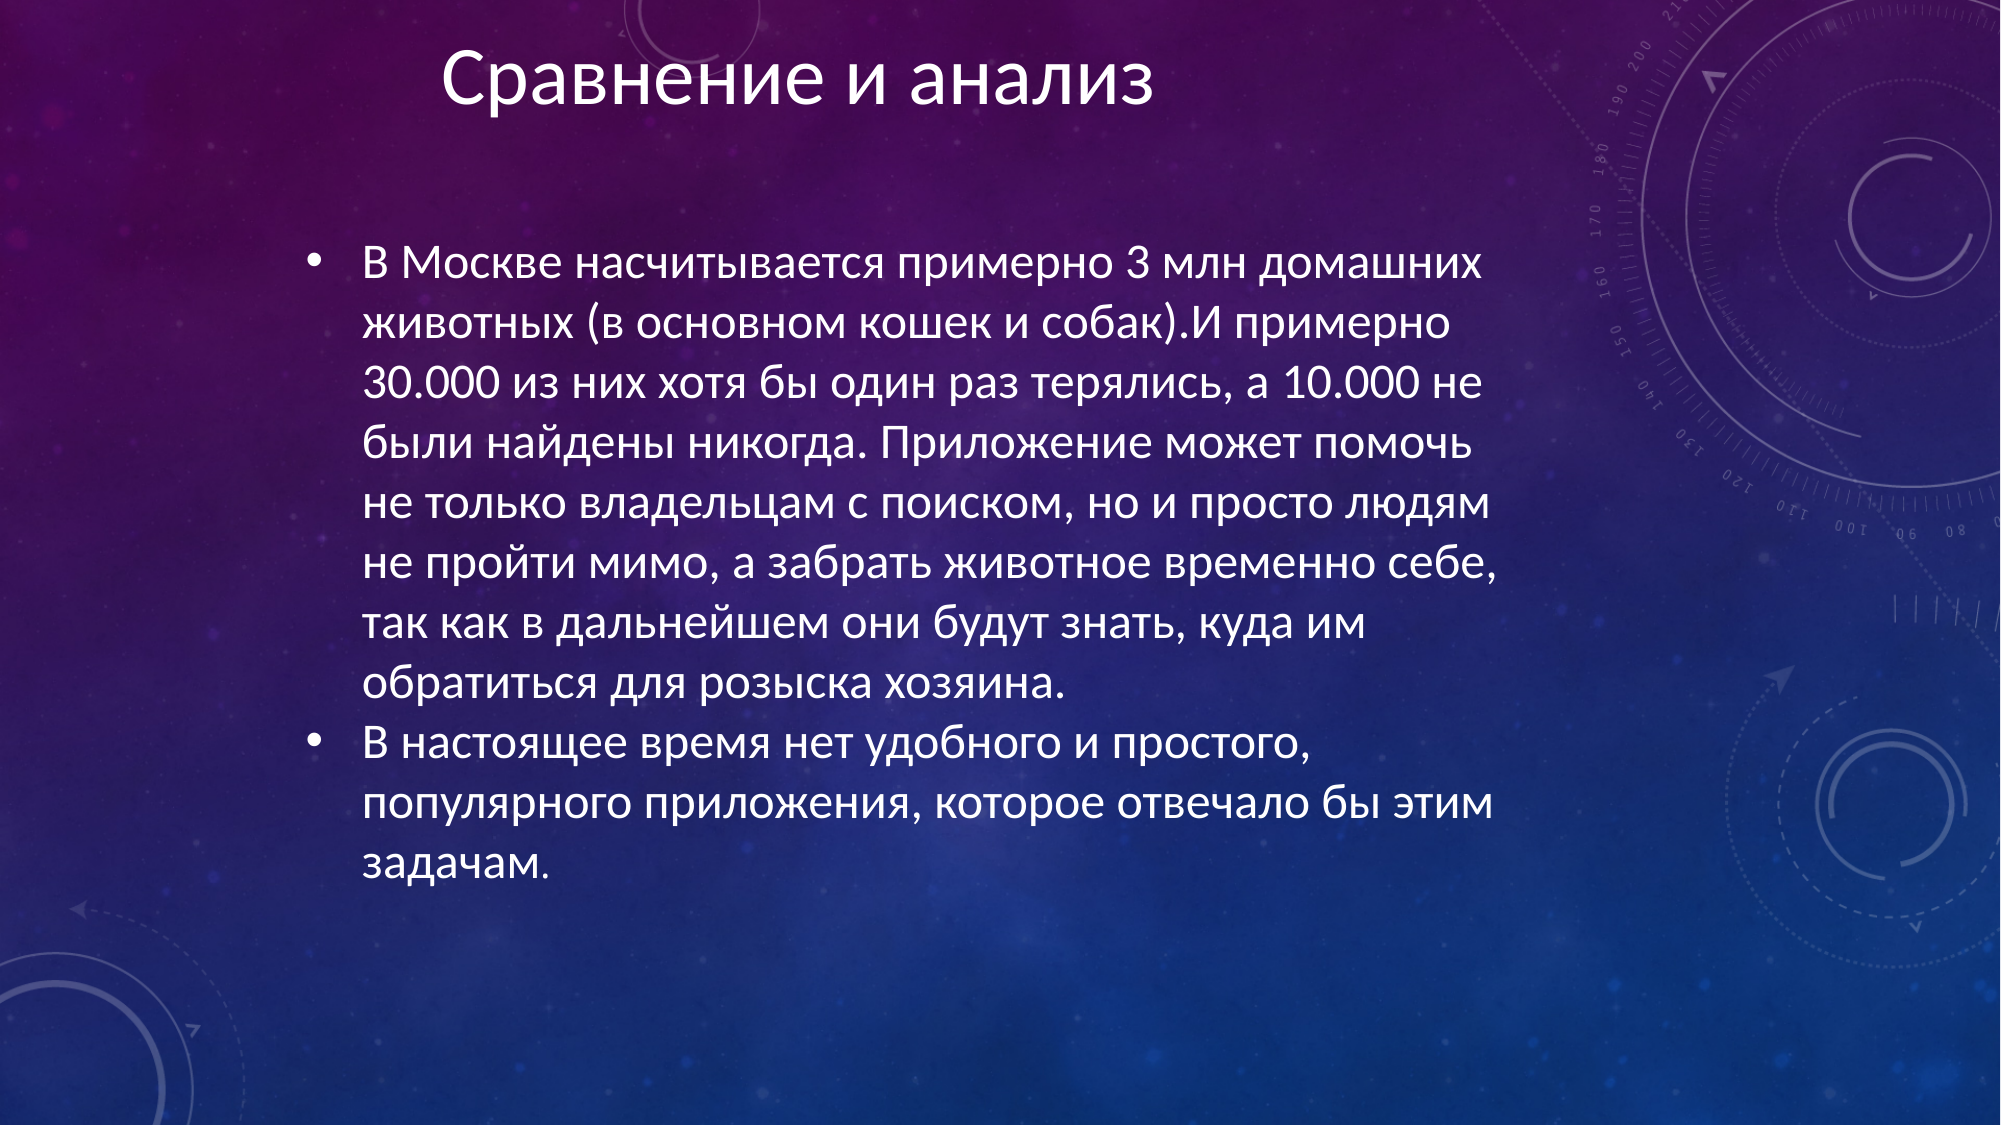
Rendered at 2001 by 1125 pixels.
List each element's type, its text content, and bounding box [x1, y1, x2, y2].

picture [0, 0, 2001, 1125]
text_box Сравнение и анализ [426, 13, 1494, 129]
text_box В Москве насчитывается примерно 3 млн домашних животных (в основном кошек и собак).И примерно 30.000 из них хотя бы один раз терялись, а 10.000 не были найдены никогда. Приложение может помочь не только владельцам с поиском, но и просто людям не пройти мимо, а забрать животное временно себе, так как в дальнейшем они будут знать, куда им обратиться для розыска хозяина. В настоящее время нет удобного и простого, популярного приложения, которое отвечало бы этим задачам. [290, 221, 1521, 897]
